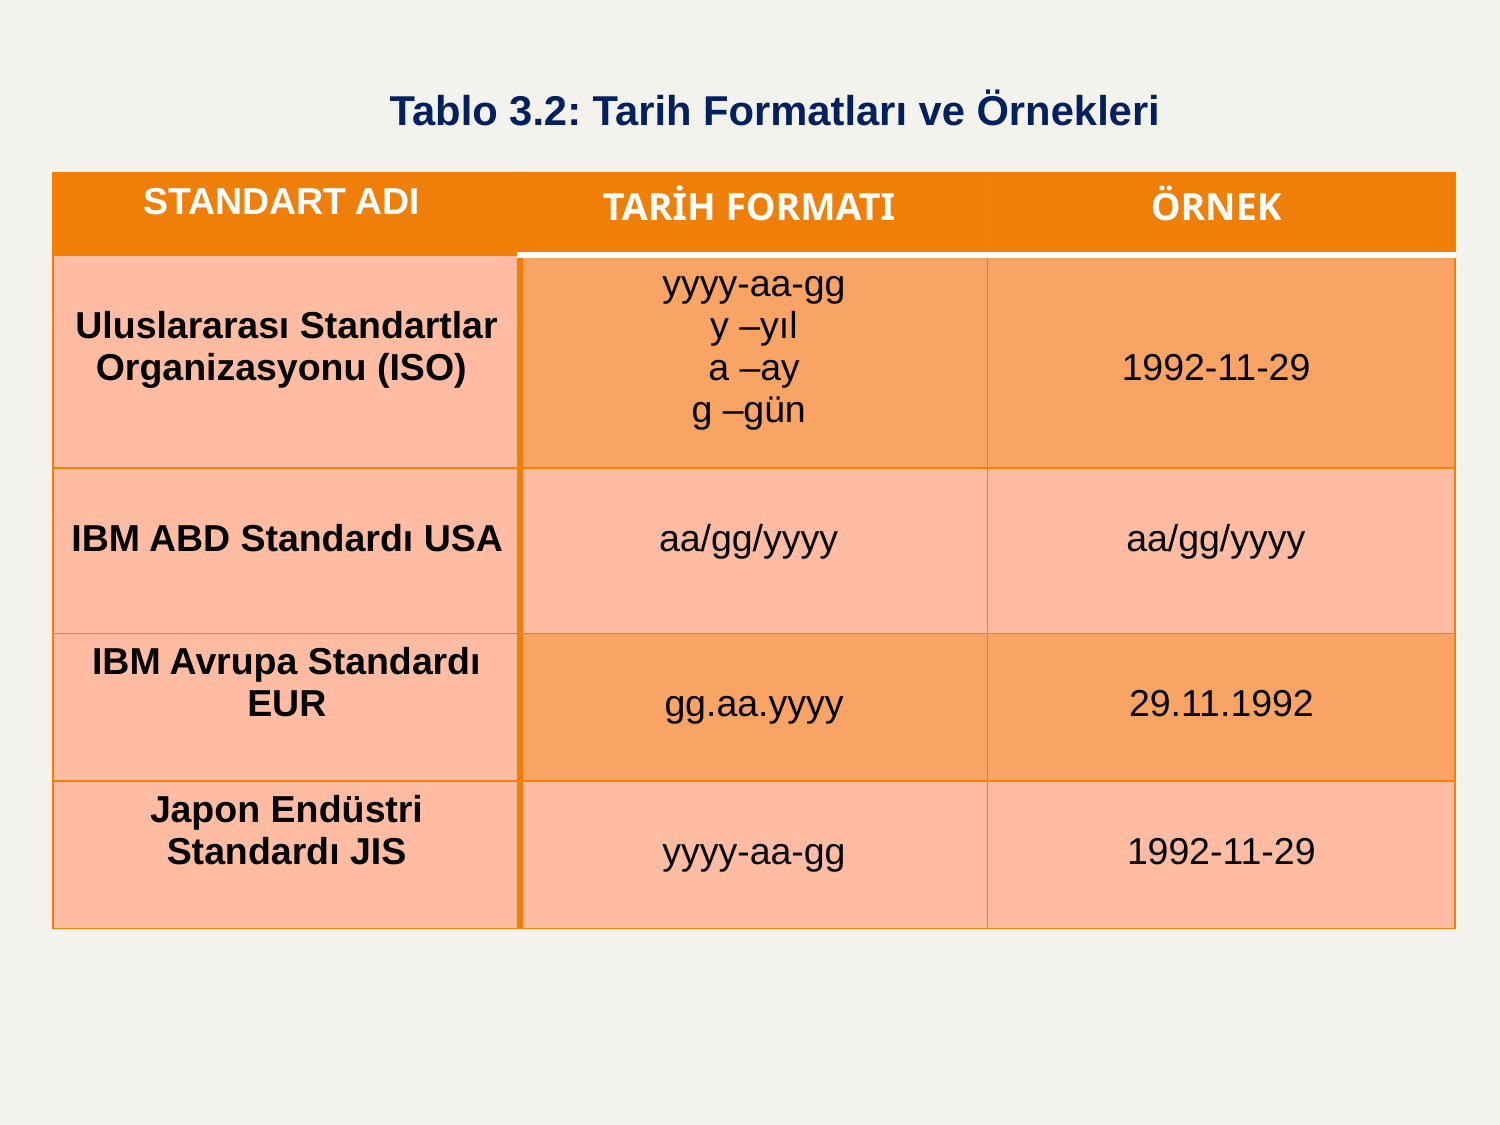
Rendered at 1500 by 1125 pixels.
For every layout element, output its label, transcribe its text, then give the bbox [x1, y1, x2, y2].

table_cell IBM ABD Standardı USA [54, 469, 517, 633]
table_header ÖRNEK [988, 173, 1454, 252]
table_cell IBM Avrupa Standardı EUR [54, 634, 517, 780]
table_cell aa/gg/yyyy [988, 469, 1454, 633]
table_cell Uluslararası Standartlar Organizasyonu (ISO) [54, 256, 517, 467]
table_cell yyyy-aa-gg [523, 782, 987, 928]
table_cell yyyy-aa-gg y –yıl a –ay g –gün [523, 258, 987, 467]
text_box Tablo 3.2: Tarih Formatları ve Örnekleri [374, 76, 1176, 142]
table_header TARİH FORMATI [523, 173, 987, 252]
table_cell 1992-11-29 [988, 782, 1454, 928]
table_cell gg.aa.yyyy [523, 634, 987, 780]
table_cell 29.11.1992 [988, 634, 1454, 780]
table_cell aa/gg/yyyy [523, 469, 987, 633]
table_cell 1992-11-29 [988, 258, 1454, 467]
table_cell Japon Endüstri Standardı JIS [54, 782, 517, 928]
table_header STANDART ADI [54, 173, 517, 255]
